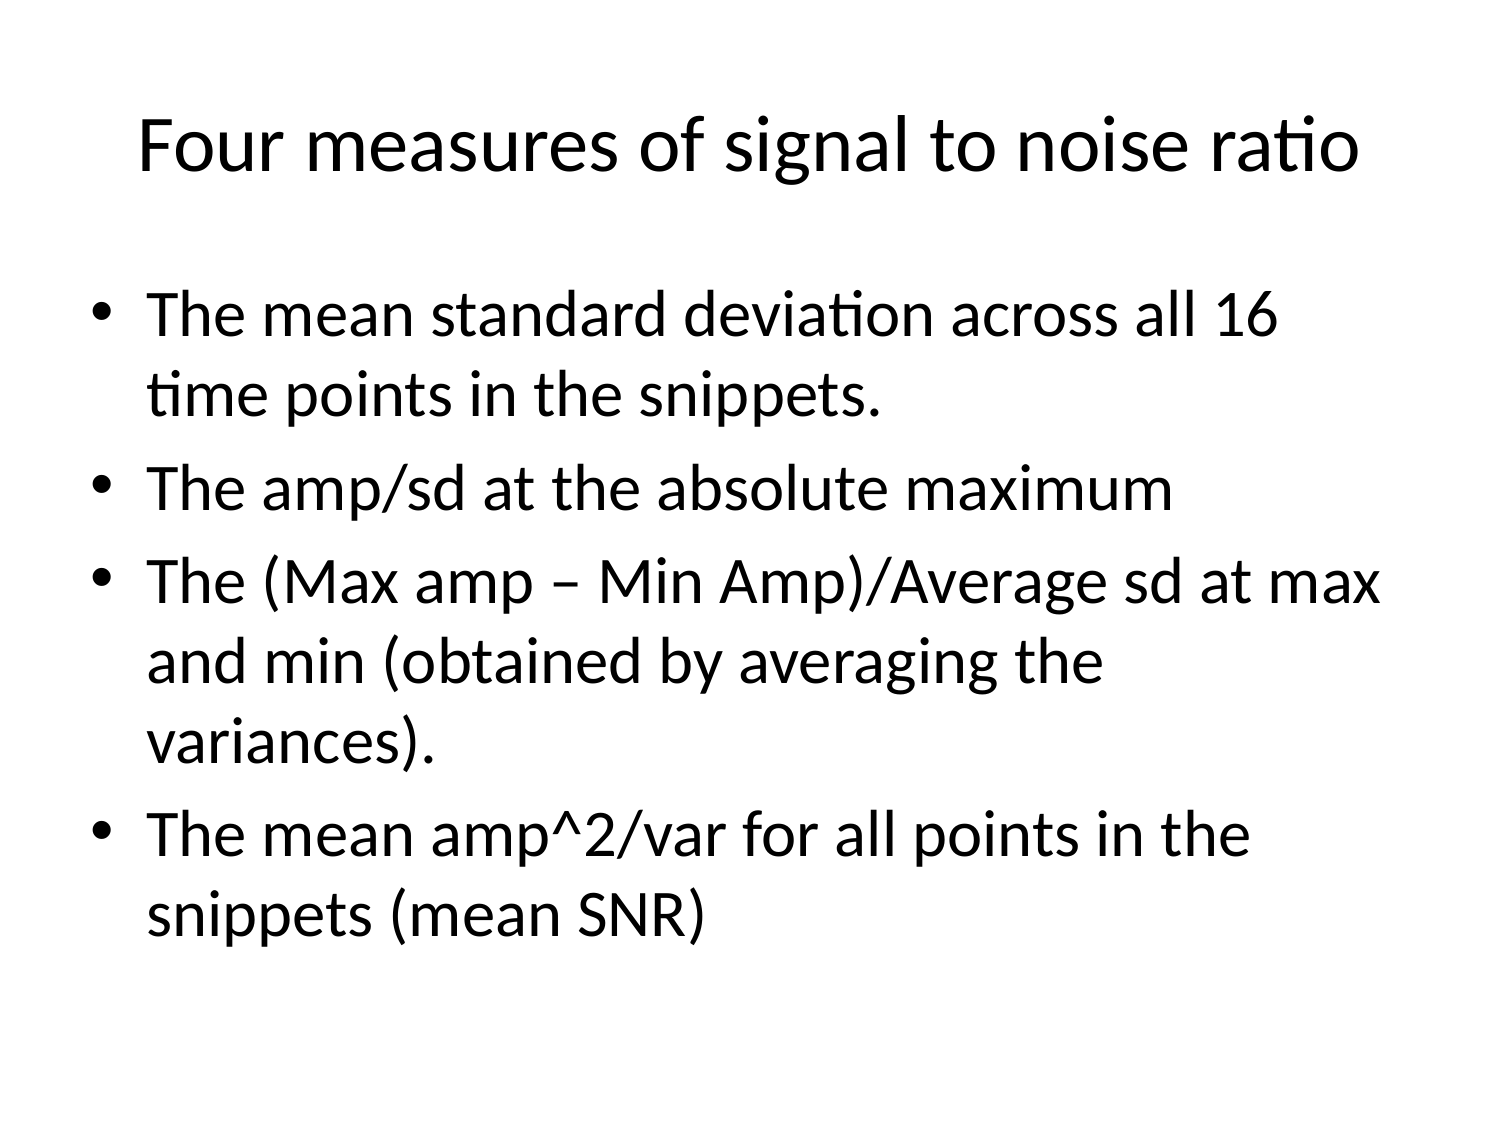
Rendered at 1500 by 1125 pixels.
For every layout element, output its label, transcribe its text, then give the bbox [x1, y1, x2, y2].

title Four measures of signal to noise ratio [75, 45, 1425, 233]
list The mean standard deviation across all 16 time points in the snippets. The amp/sd at the absolute maximum The (Max amp – Min Amp)/Average sd at max and min (obtained by averaging the variances). The mean amp^2/var for all points in the snippets (mean SNR) [75, 262, 1425, 1005]
